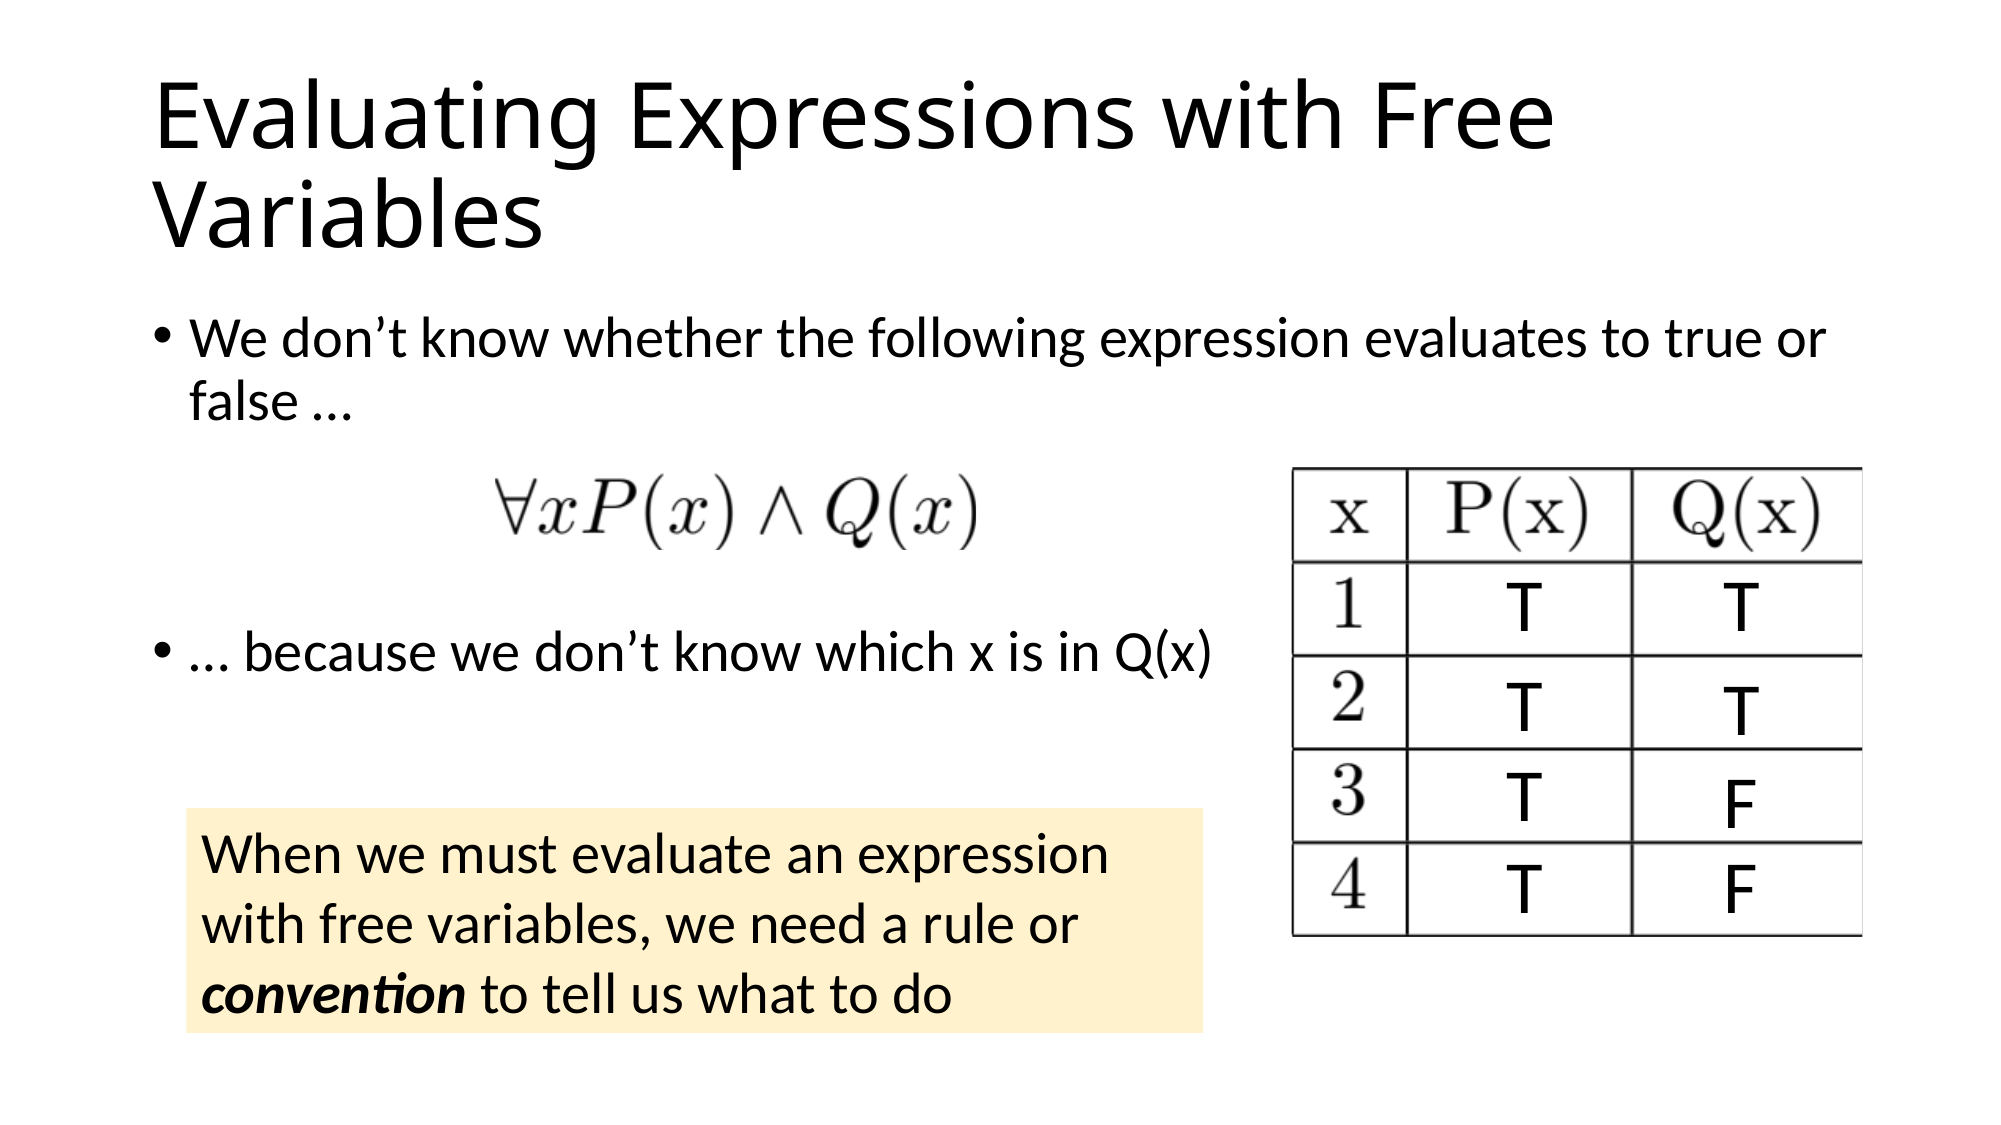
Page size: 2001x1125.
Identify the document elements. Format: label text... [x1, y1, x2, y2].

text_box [1291, 467, 1863, 938]
picture [494, 472, 977, 550]
title Evaluating Expressions with Free Variables [137, 59, 1863, 278]
list We don’t know whether the following expression evaluates to true or false … … because we don’t know which x is in Q(x) [137, 299, 1863, 1014]
text_box When we must evaluate an expression with free variables, we need a rule or convention to tell us what to do [186, 808, 1204, 1033]
